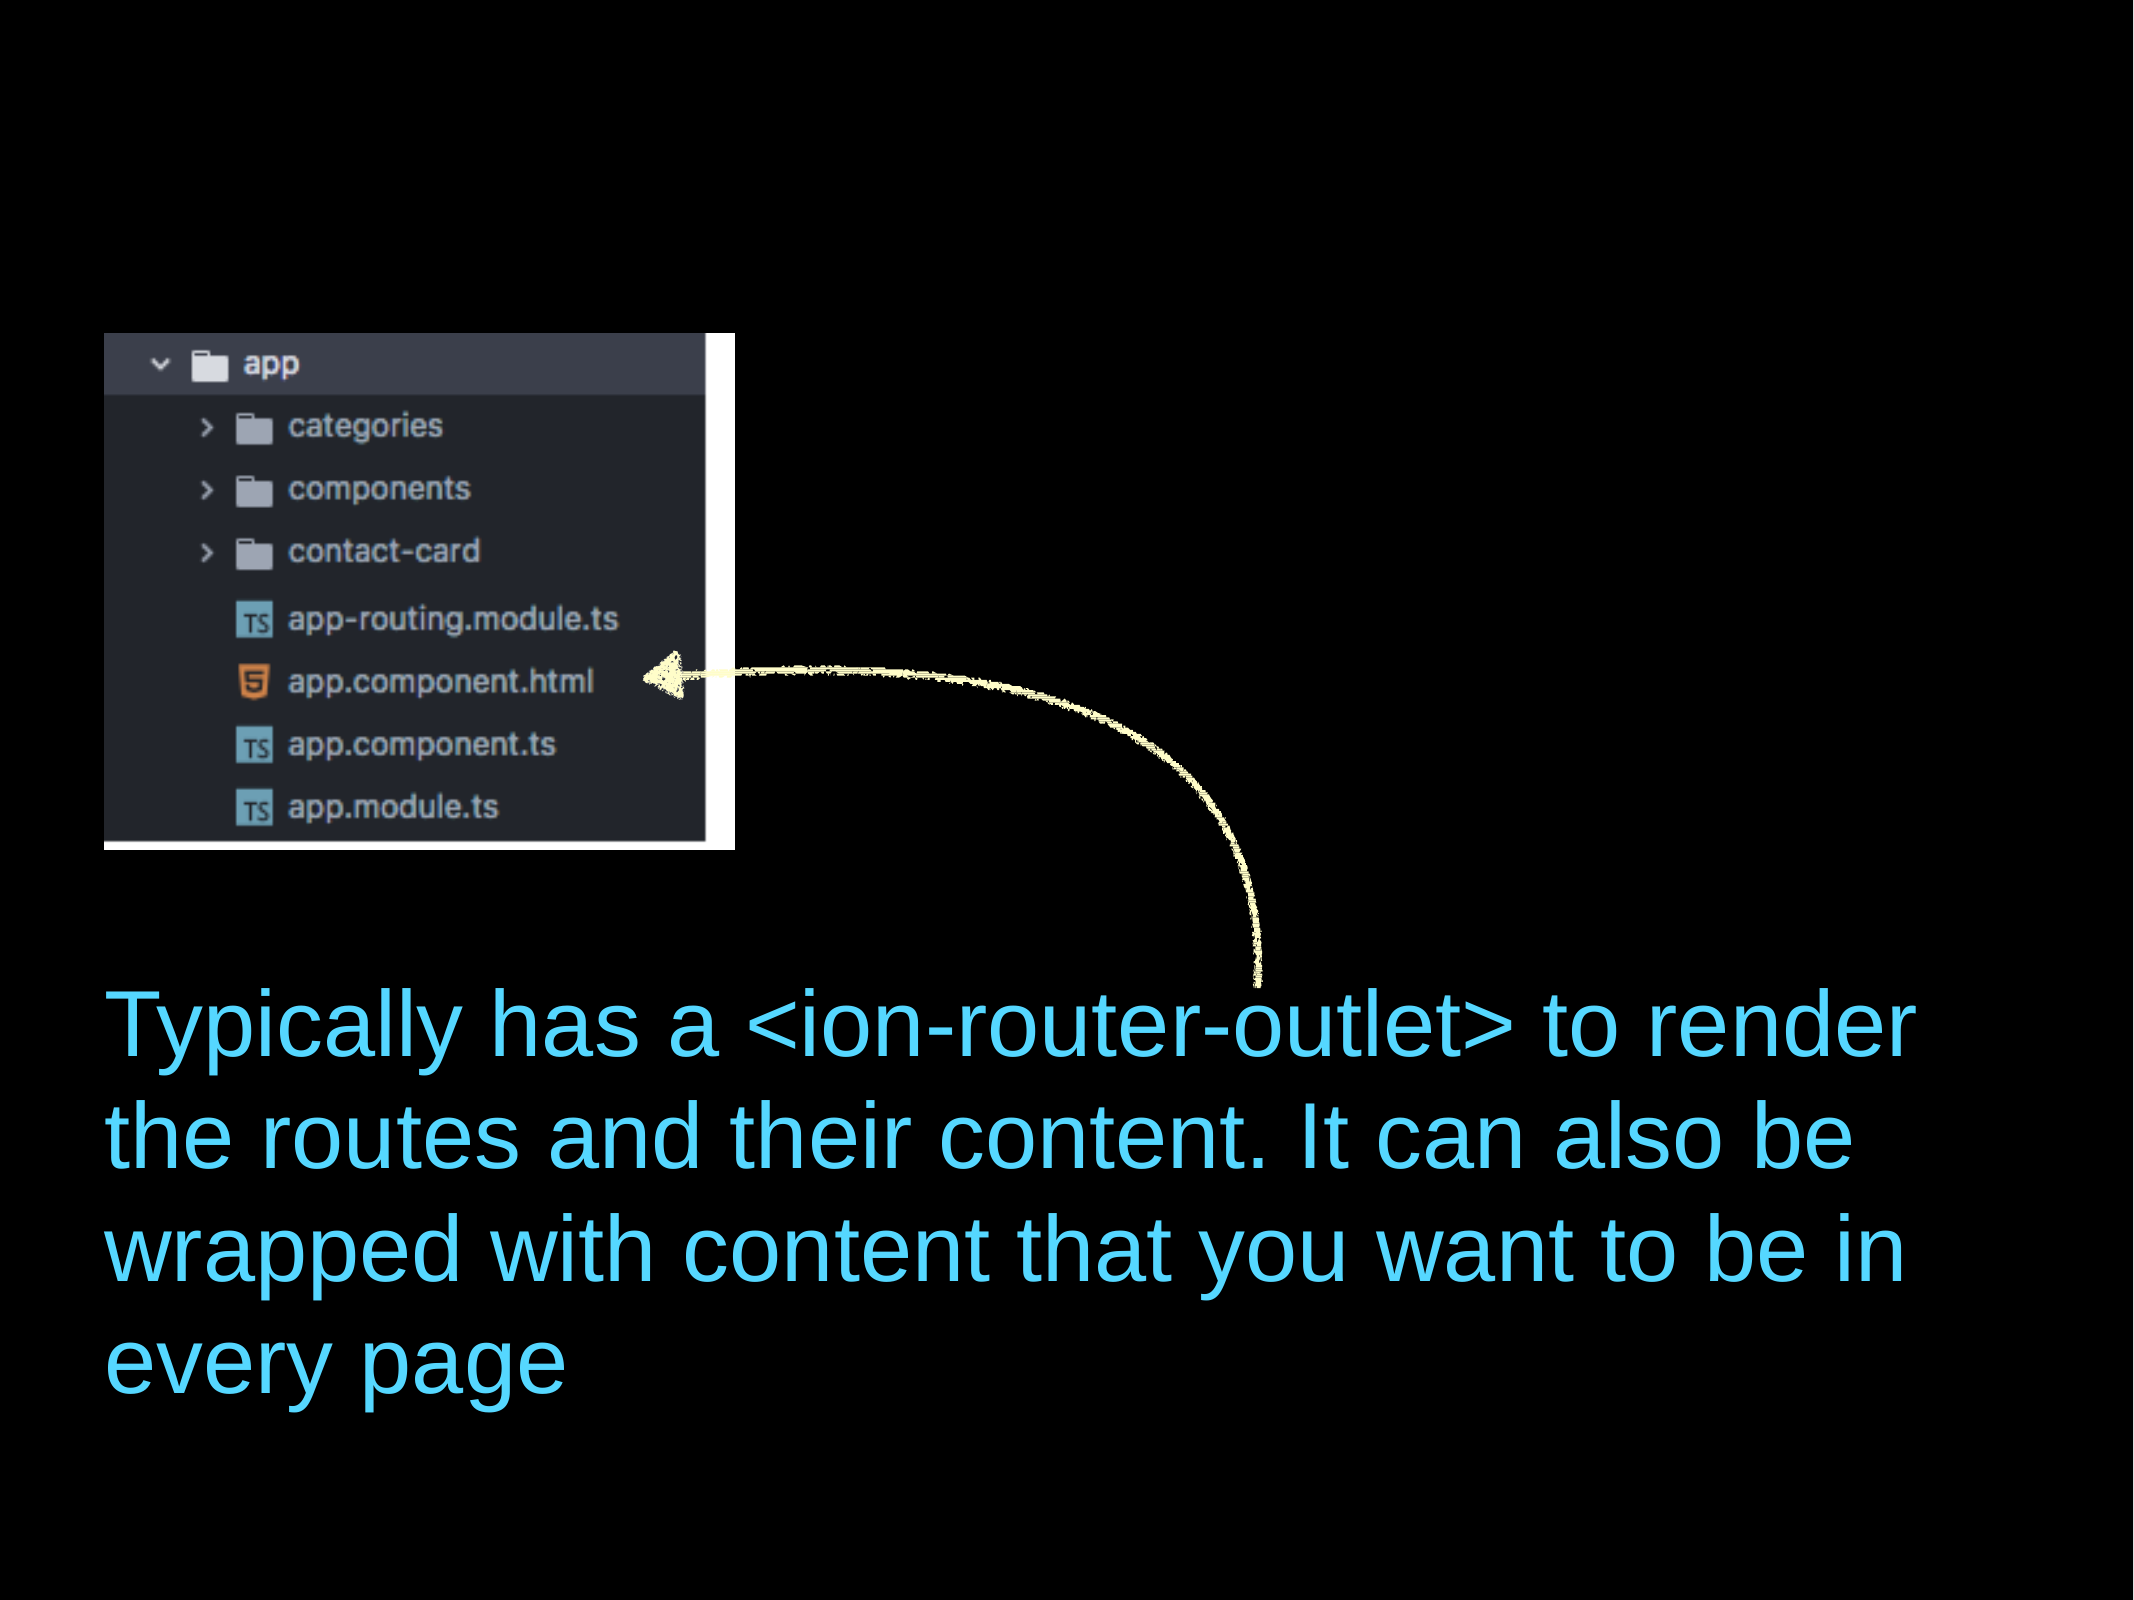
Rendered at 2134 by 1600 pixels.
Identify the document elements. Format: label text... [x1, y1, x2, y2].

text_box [642, 650, 1264, 989]
picture [103, 333, 736, 851]
title Typically has a <ion-router-outlet> to render the routes and their content. It can also be wrapped with content that you want to be in every page [104, 962, 1992, 1531]
